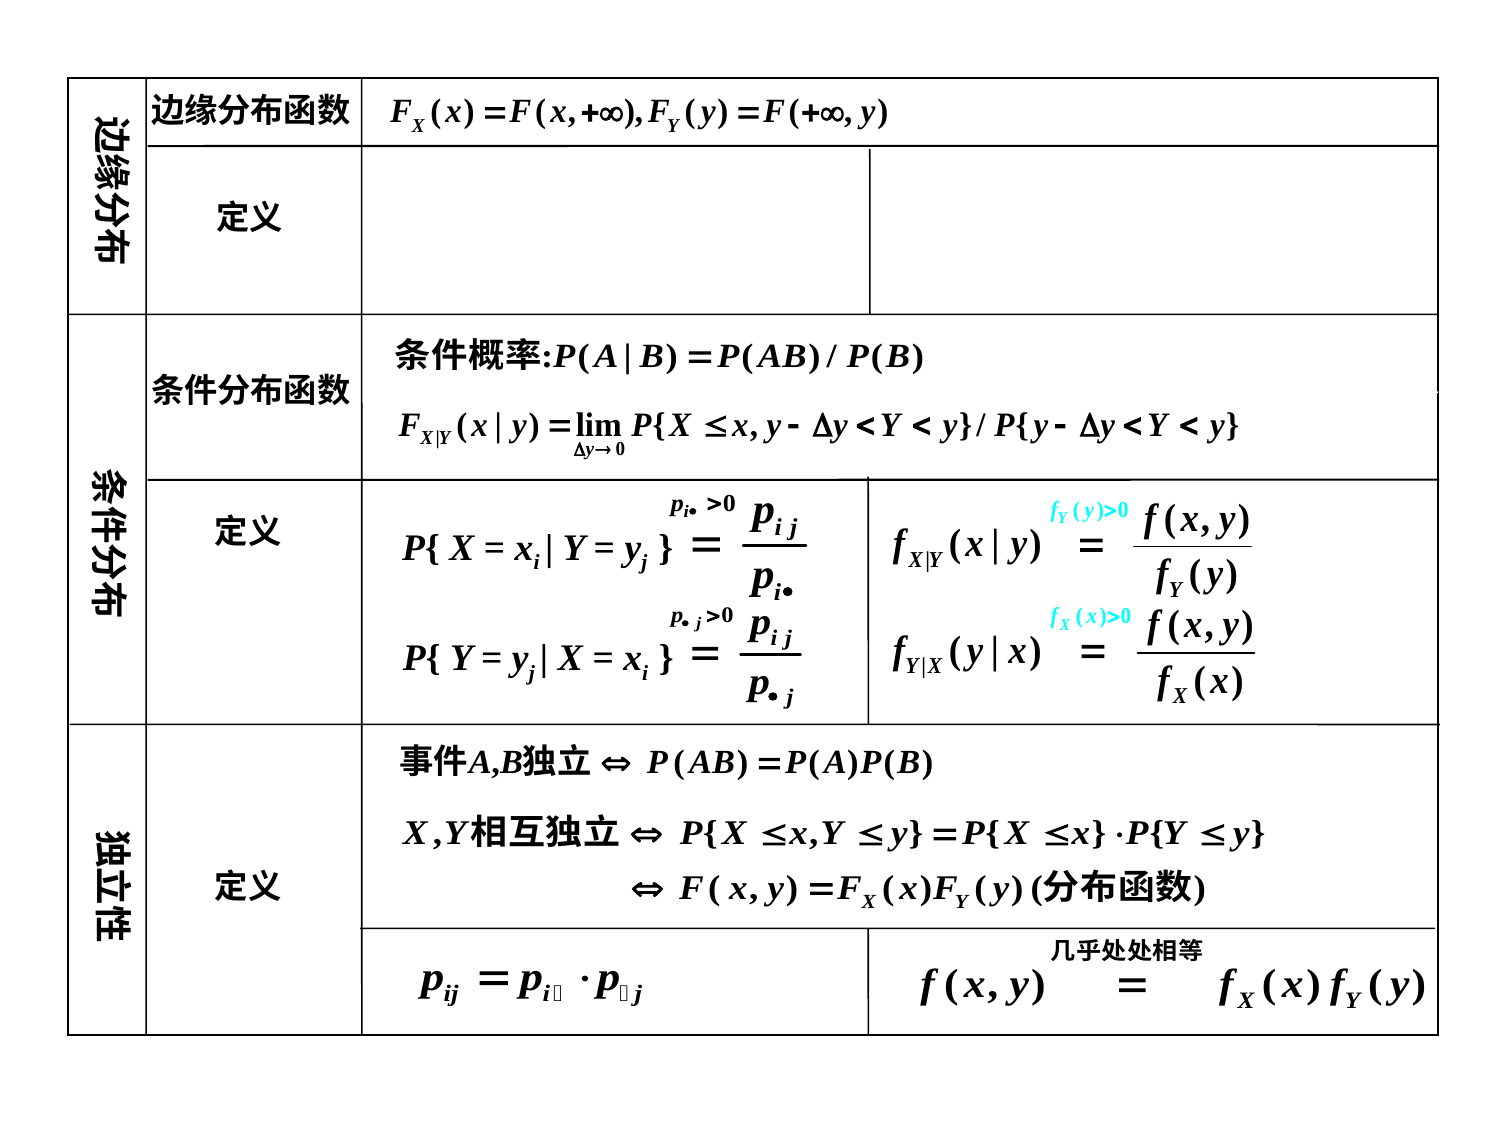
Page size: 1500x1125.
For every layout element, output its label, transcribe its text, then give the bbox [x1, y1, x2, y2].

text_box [392, 401, 1244, 468]
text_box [384, 88, 894, 140]
text_box 定义 [147, 857, 349, 913]
text_box [362, 480, 868, 724]
text_box [362, 147, 869, 314]
text_box [362, 315, 1439, 392]
text_box 边缘分布函数 [136, 81, 146, 137]
text_box [362, 78, 1439, 146]
text_box 独立性 [69, 784, 145, 988]
text_box 定义 [147, 503, 349, 558]
text_box 条件分布函数 [147, 361, 361, 417]
text_box P{ X = xi | Y = yj } [387, 515, 654, 581]
text_box [362, 725, 1439, 1035]
text_box 边缘分布函数 [147, 81, 361, 137]
text_box [147, 315, 361, 361]
text_box 边缘分布函数 [362, 81, 366, 137]
text_box 条件分布函数 [362, 361, 366, 417]
text_box [68, 137, 146, 314]
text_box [879, 597, 1262, 713]
text_box [68, 315, 146, 1035]
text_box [660, 621, 810, 717]
text_box [147, 147, 361, 314]
text_box [869, 480, 1439, 724]
text_box [147, 480, 361, 724]
text_box 条件分布函数 [136, 361, 146, 417]
text_box [147, 137, 361, 146]
text_box [362, 393, 1439, 479]
text_box 边缘分布 [67, 89, 144, 293]
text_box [395, 739, 949, 788]
text_box [68, 78, 146, 89]
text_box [624, 868, 1211, 917]
text_box 条件分布 [64, 442, 140, 646]
text_box [870, 146, 1439, 314]
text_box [904, 932, 1436, 1018]
text_box P{ Y = yj | X = xi } [388, 625, 655, 692]
text_box 定义 [149, 188, 350, 244]
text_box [389, 332, 930, 382]
text_box [147, 725, 361, 1035]
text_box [372, 809, 1272, 860]
slide_number [1074, 1027, 1388, 1101]
text_box [147, 417, 361, 479]
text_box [659, 482, 814, 613]
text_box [407, 949, 668, 1015]
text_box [879, 491, 1259, 596]
